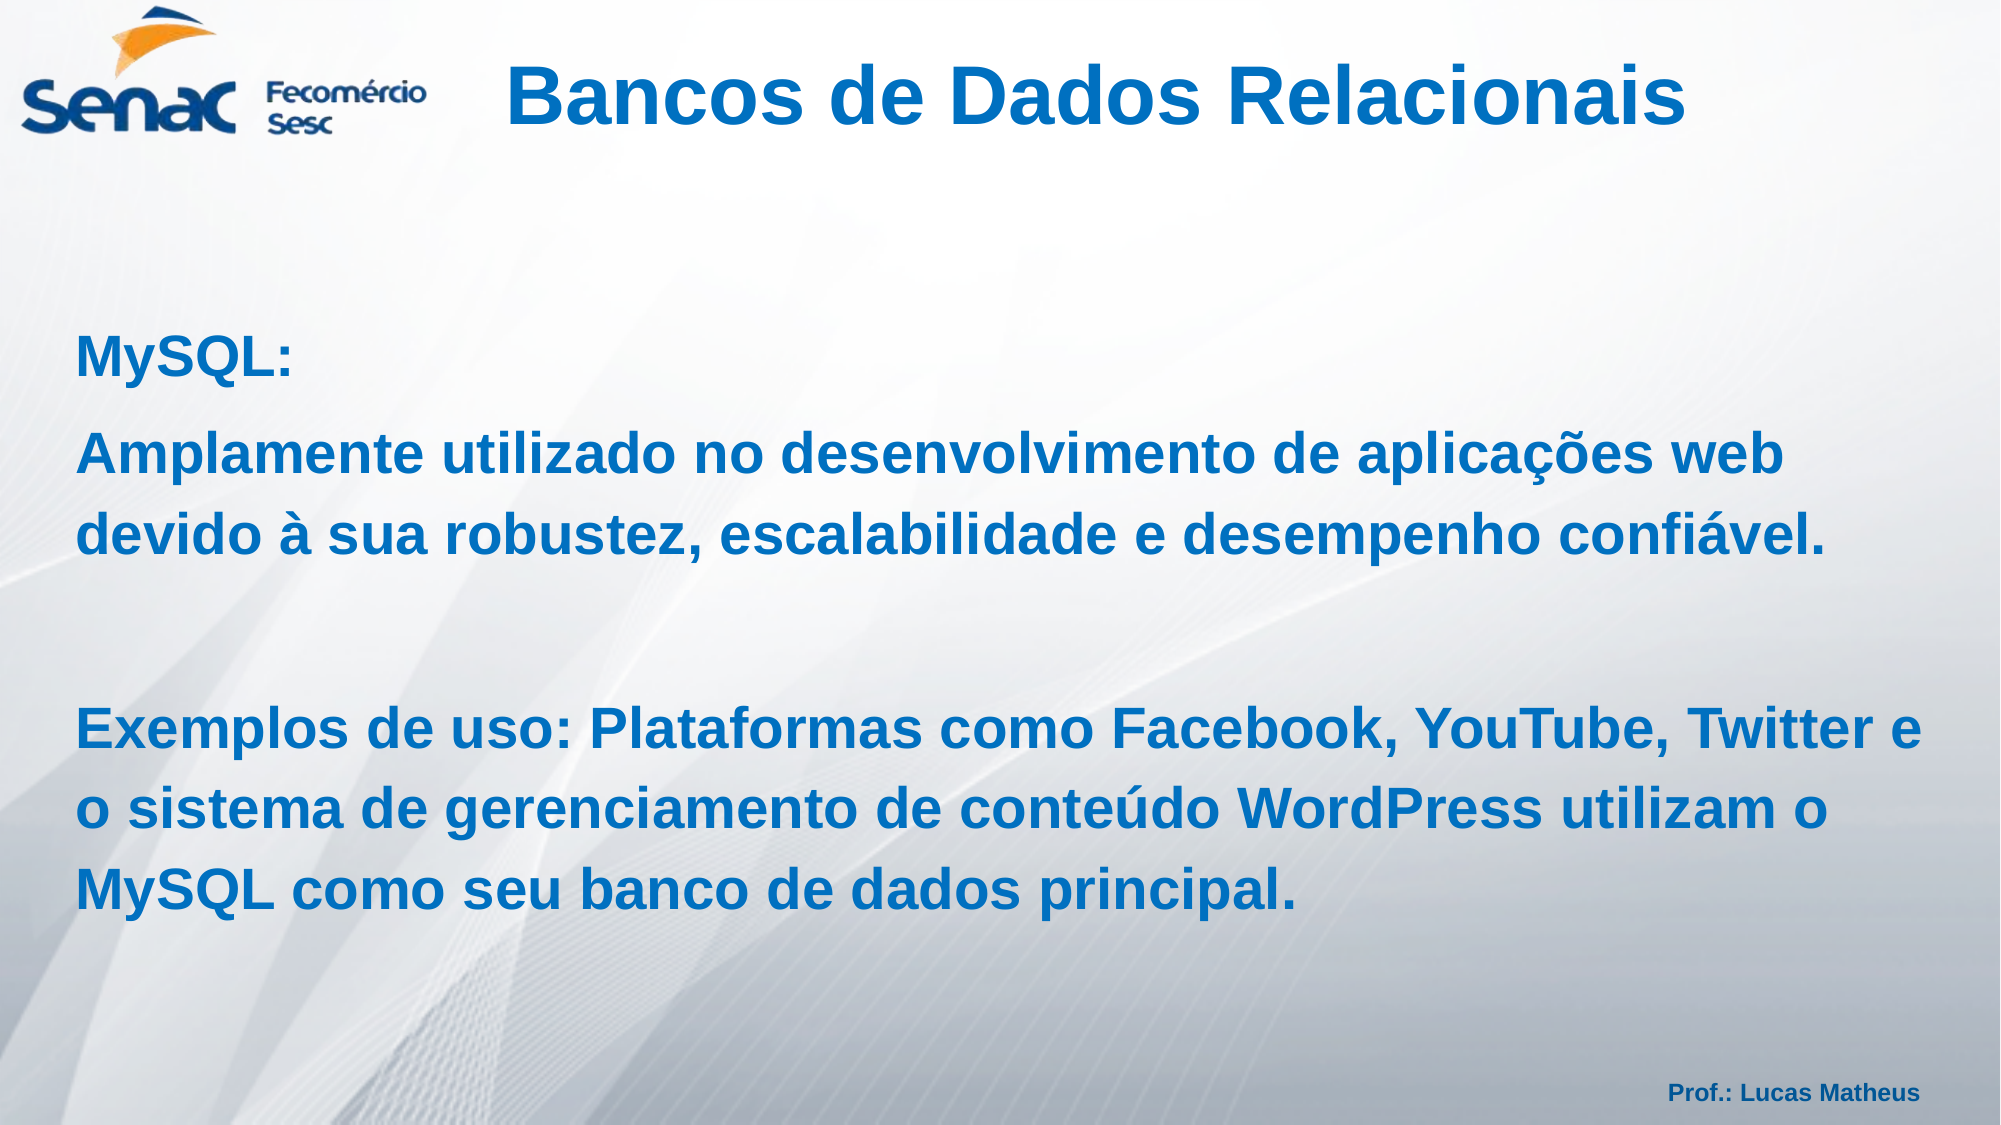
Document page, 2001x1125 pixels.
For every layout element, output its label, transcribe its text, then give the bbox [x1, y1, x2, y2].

picture [0, 0, 2001, 1125]
text_box Bancos de Dados Relacionais [490, 19, 1790, 149]
text_box MySQL: Amplamente utilizado no desenvolvimento de aplicações web devido à sua robustez, escalabilidade e desempenho confiável. Exemplos de uso: Plataformas como Facebook, YouTube, Twitter e o sistema de gerenciamento de conteúdo WordPress utilizam o MySQL como seu banco de dados principal. [60, 300, 1940, 1045]
text_box Prof.: Lucas Matheus [1621, 1068, 1968, 1106]
